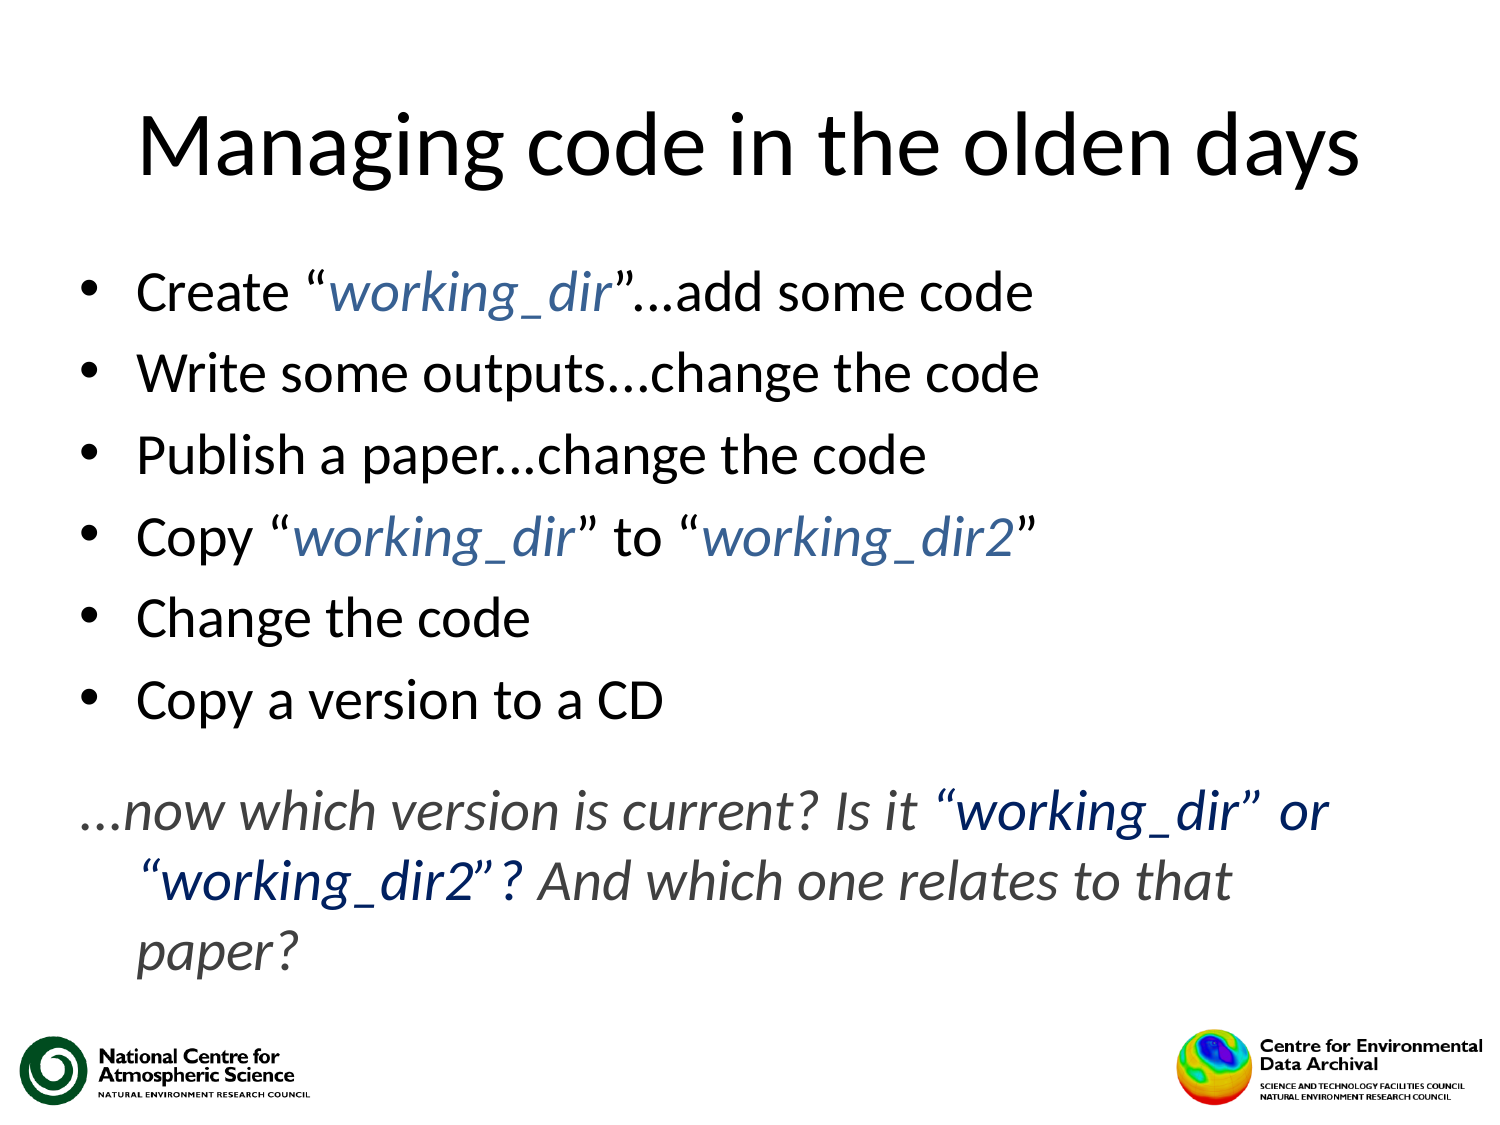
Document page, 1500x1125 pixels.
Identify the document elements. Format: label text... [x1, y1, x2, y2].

title Managing code in the olden days [75, 45, 1425, 233]
picture [1169, 1023, 1495, 1110]
picture [17, 1034, 313, 1106]
list Create “working_dir”...add some code Write some outputs...change the code Publish a paper...change the code Copy “working_dir” to “working_dir2” Change the code Copy a version to a CD ...now which version is current? Is it “working_dir” or “working_dir2”? And which one relates to that paper? [64, 245, 1415, 1071]
